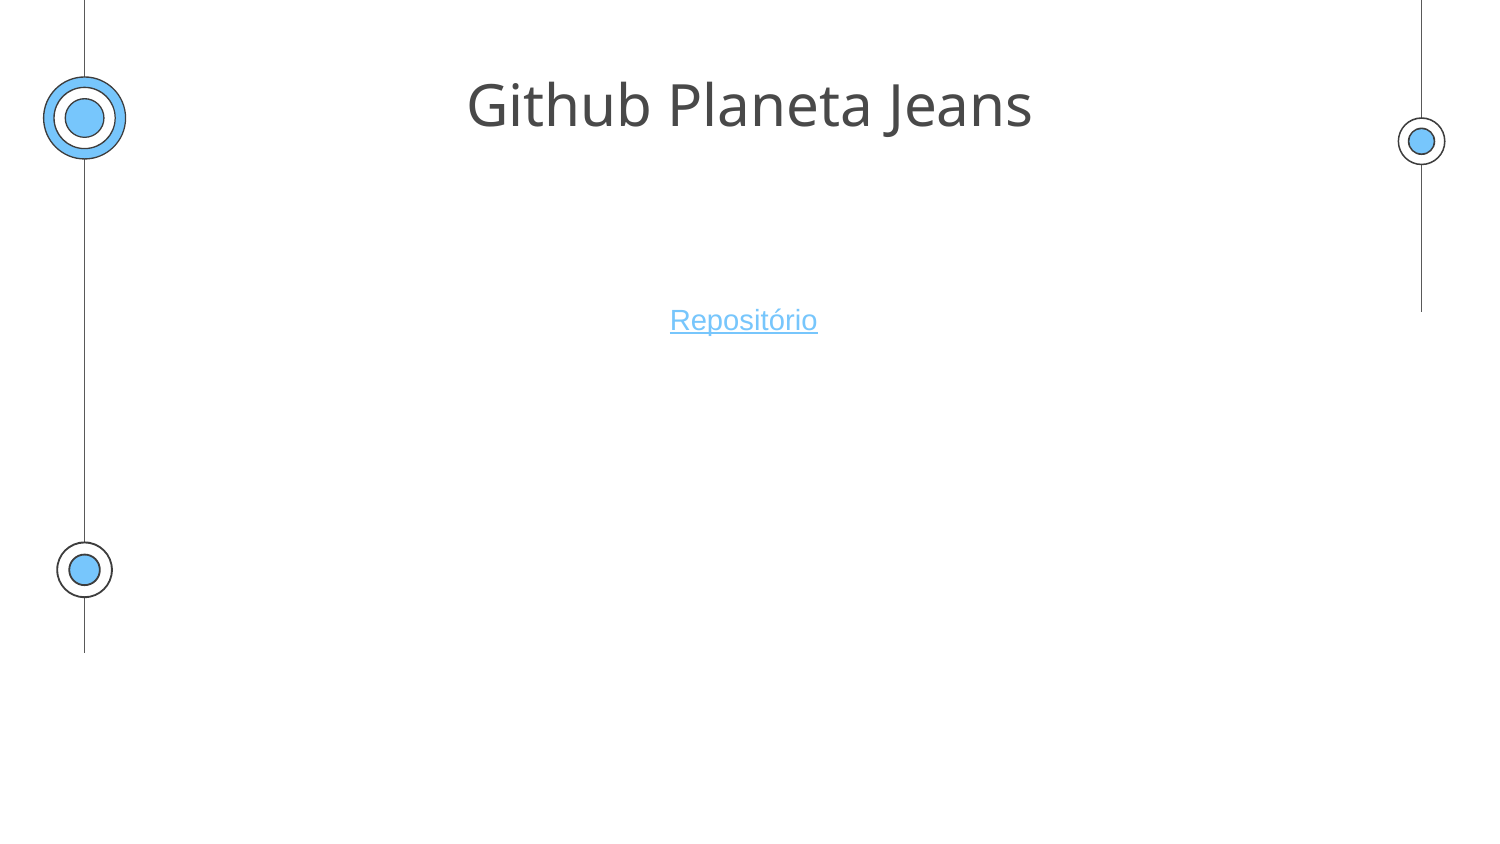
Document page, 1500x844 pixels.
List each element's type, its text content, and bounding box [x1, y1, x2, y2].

text_box Repositório [654, 285, 845, 348]
text_box Github Planeta Jeans [431, 53, 1068, 154]
